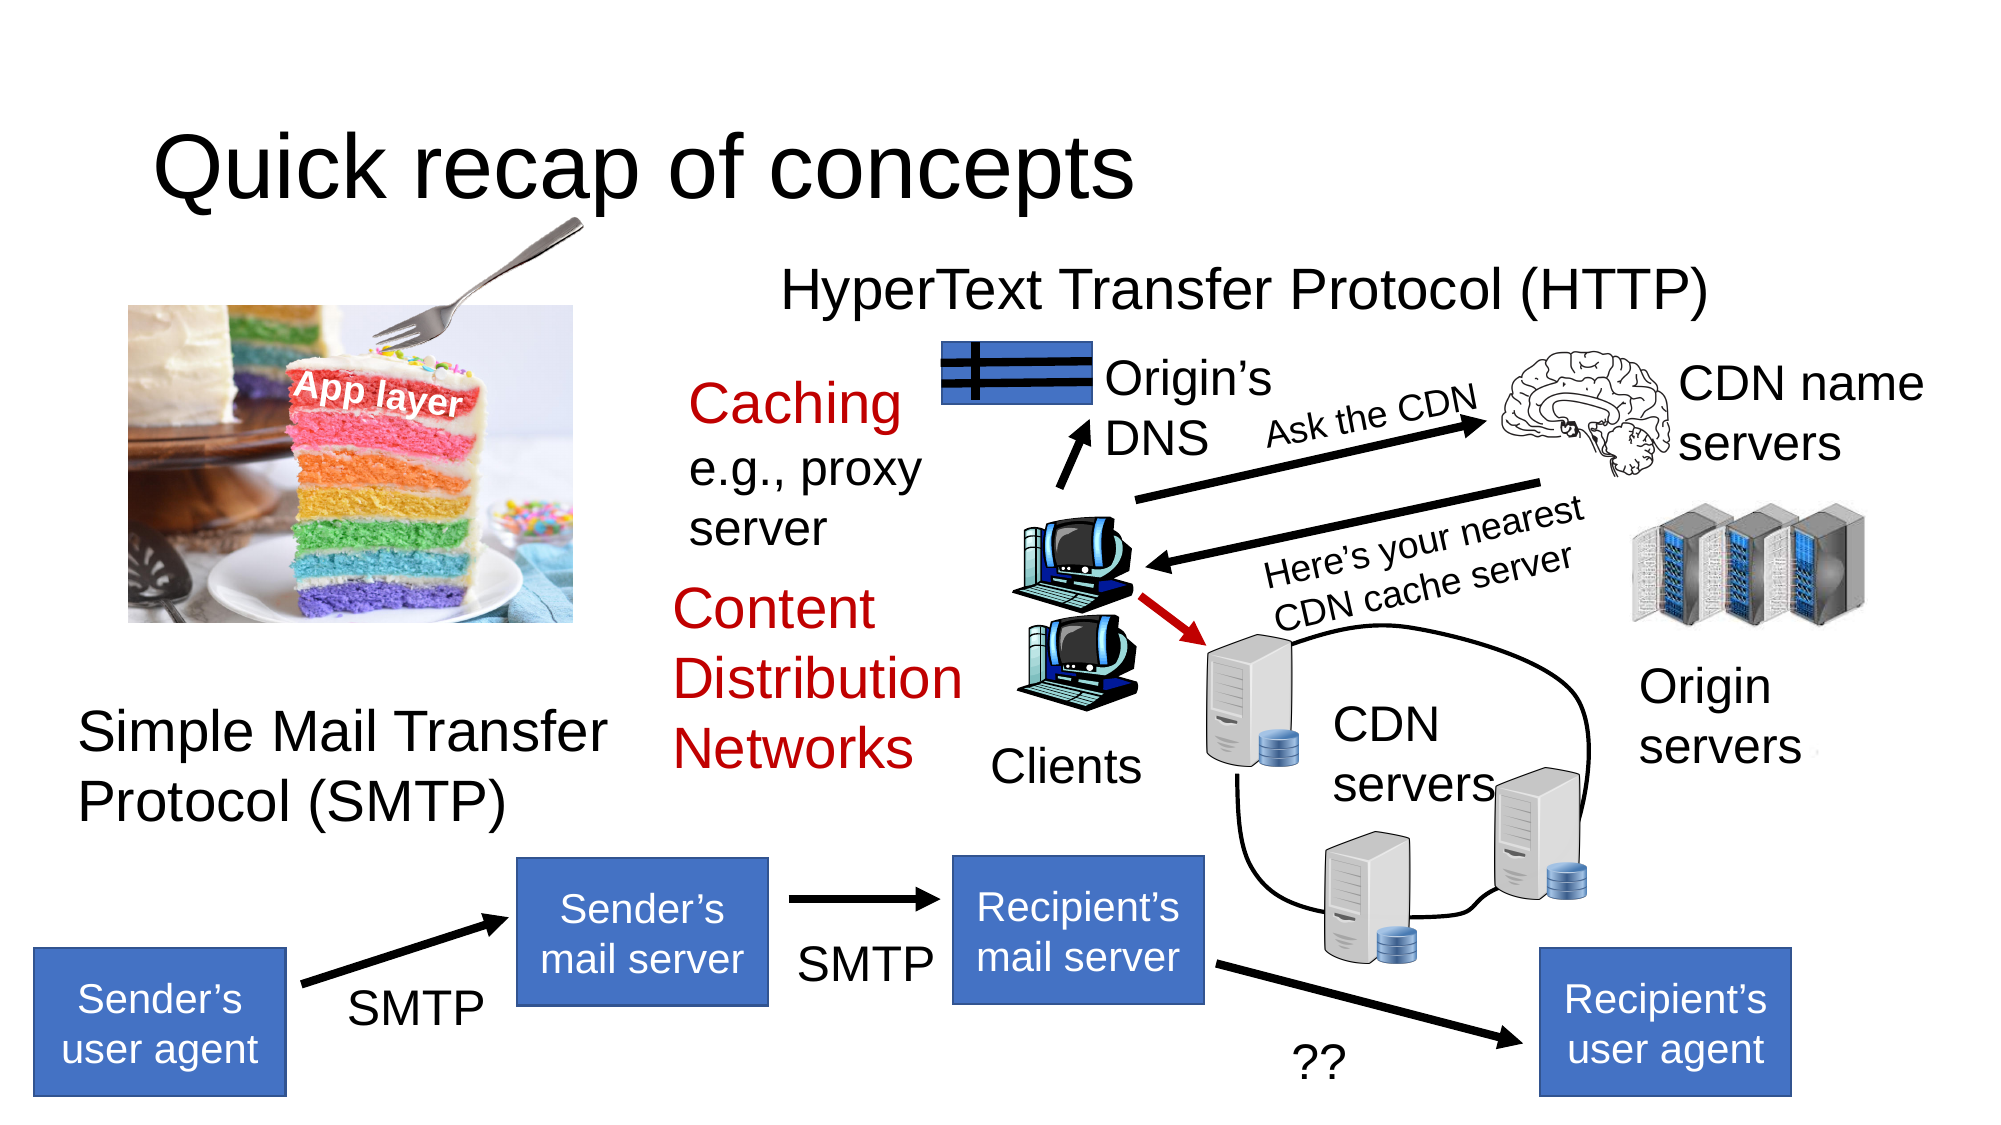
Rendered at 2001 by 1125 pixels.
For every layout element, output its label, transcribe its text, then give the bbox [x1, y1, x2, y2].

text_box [940, 342, 1093, 405]
text_box Recipient’s mail server [952, 855, 1205, 1005]
text_box CDN name servers [1674, 342, 1966, 478]
text_box Clients [975, 726, 1186, 801]
picture [1629, 500, 1868, 758]
text_box Origin servers [1623, 645, 1903, 781]
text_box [1016, 613, 1140, 712]
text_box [127, 207, 591, 623]
text_box Origin’s DNS [1089, 337, 1331, 473]
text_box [301, 917, 509, 985]
text_box Sender’s user agent [33, 947, 287, 1097]
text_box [1011, 515, 1136, 614]
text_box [1216, 963, 1524, 1044]
text_box SMTP [781, 924, 993, 1000]
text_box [1140, 595, 1207, 646]
text_box Ask the CDN [1244, 359, 1496, 422]
text_box Sender’s mail server [516, 857, 769, 1007]
text_box Caching e.g., proxy server [674, 357, 976, 562]
text_box ?? [1276, 1044, 1487, 1097]
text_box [1206, 625, 1589, 964]
picture [1496, 341, 1674, 487]
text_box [1059, 418, 1090, 489]
text_box Content Distribution Networks [657, 562, 1000, 788]
text_box Here’s your nearest CDN cache server [1247, 487, 1630, 625]
text_box SMTP [332, 967, 543, 1043]
text_box Simple Mail Transfer Protocol (SMTP) [62, 685, 636, 841]
text_box Recipient’s user agent [1539, 947, 1792, 1097]
title Quick recap of concepts [137, 59, 1863, 278]
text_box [1145, 482, 1541, 568]
text_box HyperText Transfer Protocol (HTTP) [765, 243, 1792, 329]
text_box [1135, 420, 1488, 501]
